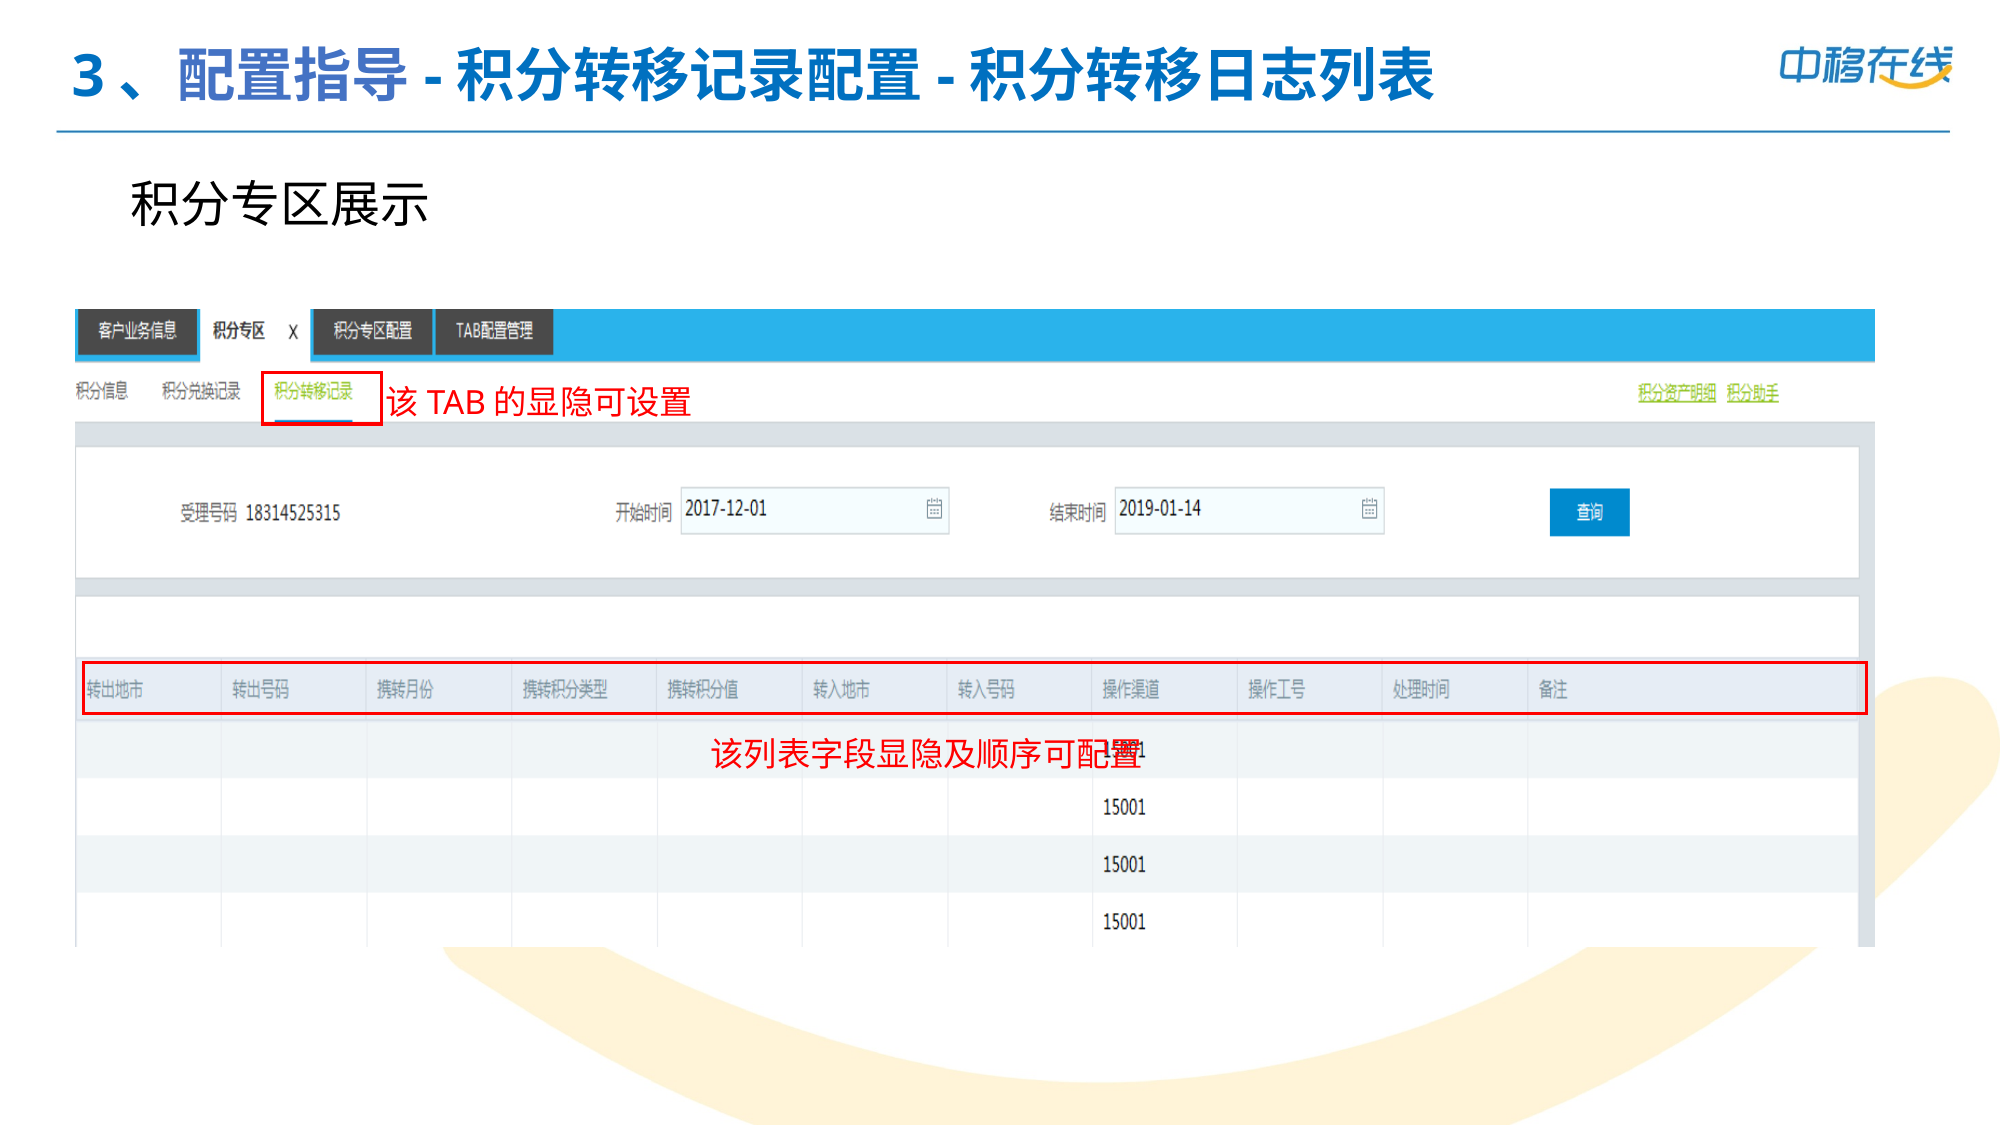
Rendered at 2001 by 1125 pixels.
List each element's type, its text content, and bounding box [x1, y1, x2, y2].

picture [0, 0, 2000, 1125]
title 3、配置指导-积分转移记录配置-积分转移日志列表 [56, 30, 1765, 124]
text_box 积分专区展示 [56, 134, 1942, 240]
